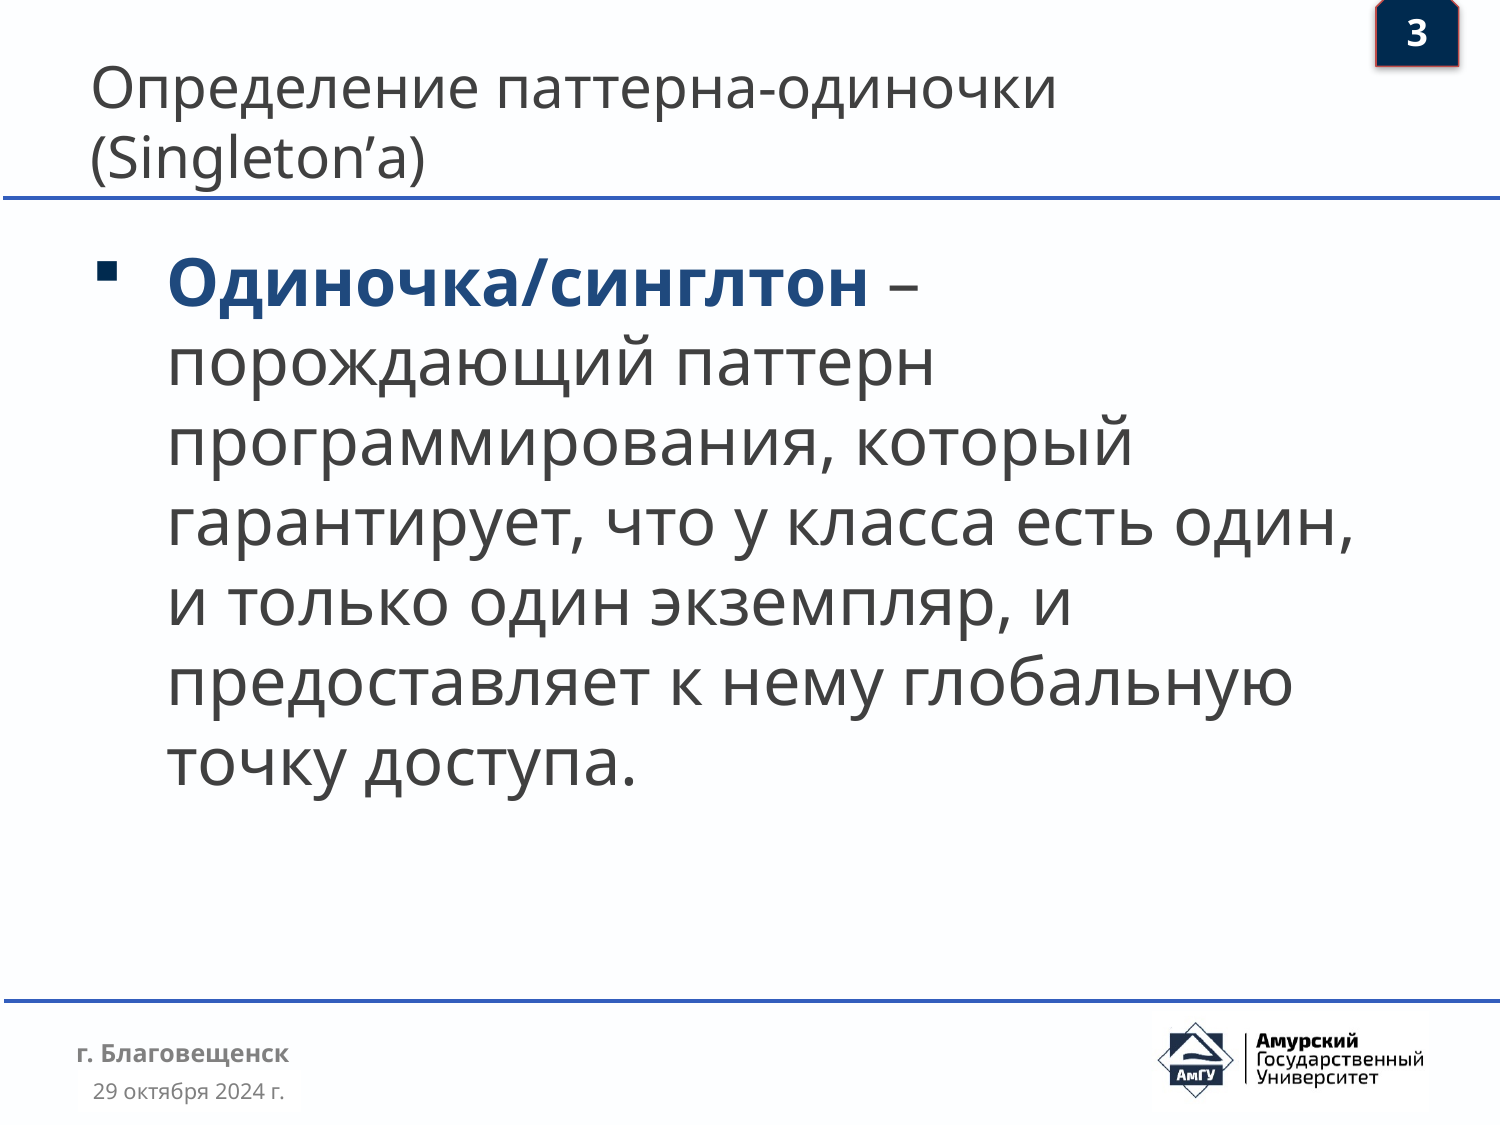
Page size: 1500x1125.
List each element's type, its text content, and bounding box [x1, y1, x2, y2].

title Определение паттерна-одиночки (Singleton’а) [75, 45, 1425, 197]
list Одиночка/синглтон – порождающий паттерн программирования, который гарантирует, что у класса есть один, и только один экземпляр, и предоставляет к нему глобальную точку доступа. [76, 231, 1424, 977]
picture [4, 999, 1500, 1003]
picture [1151, 1011, 1430, 1112]
text_box 29 октября 2024 г. [78, 1070, 301, 1112]
list 3 [1387, 1, 1447, 67]
picture [3, 196, 1500, 200]
